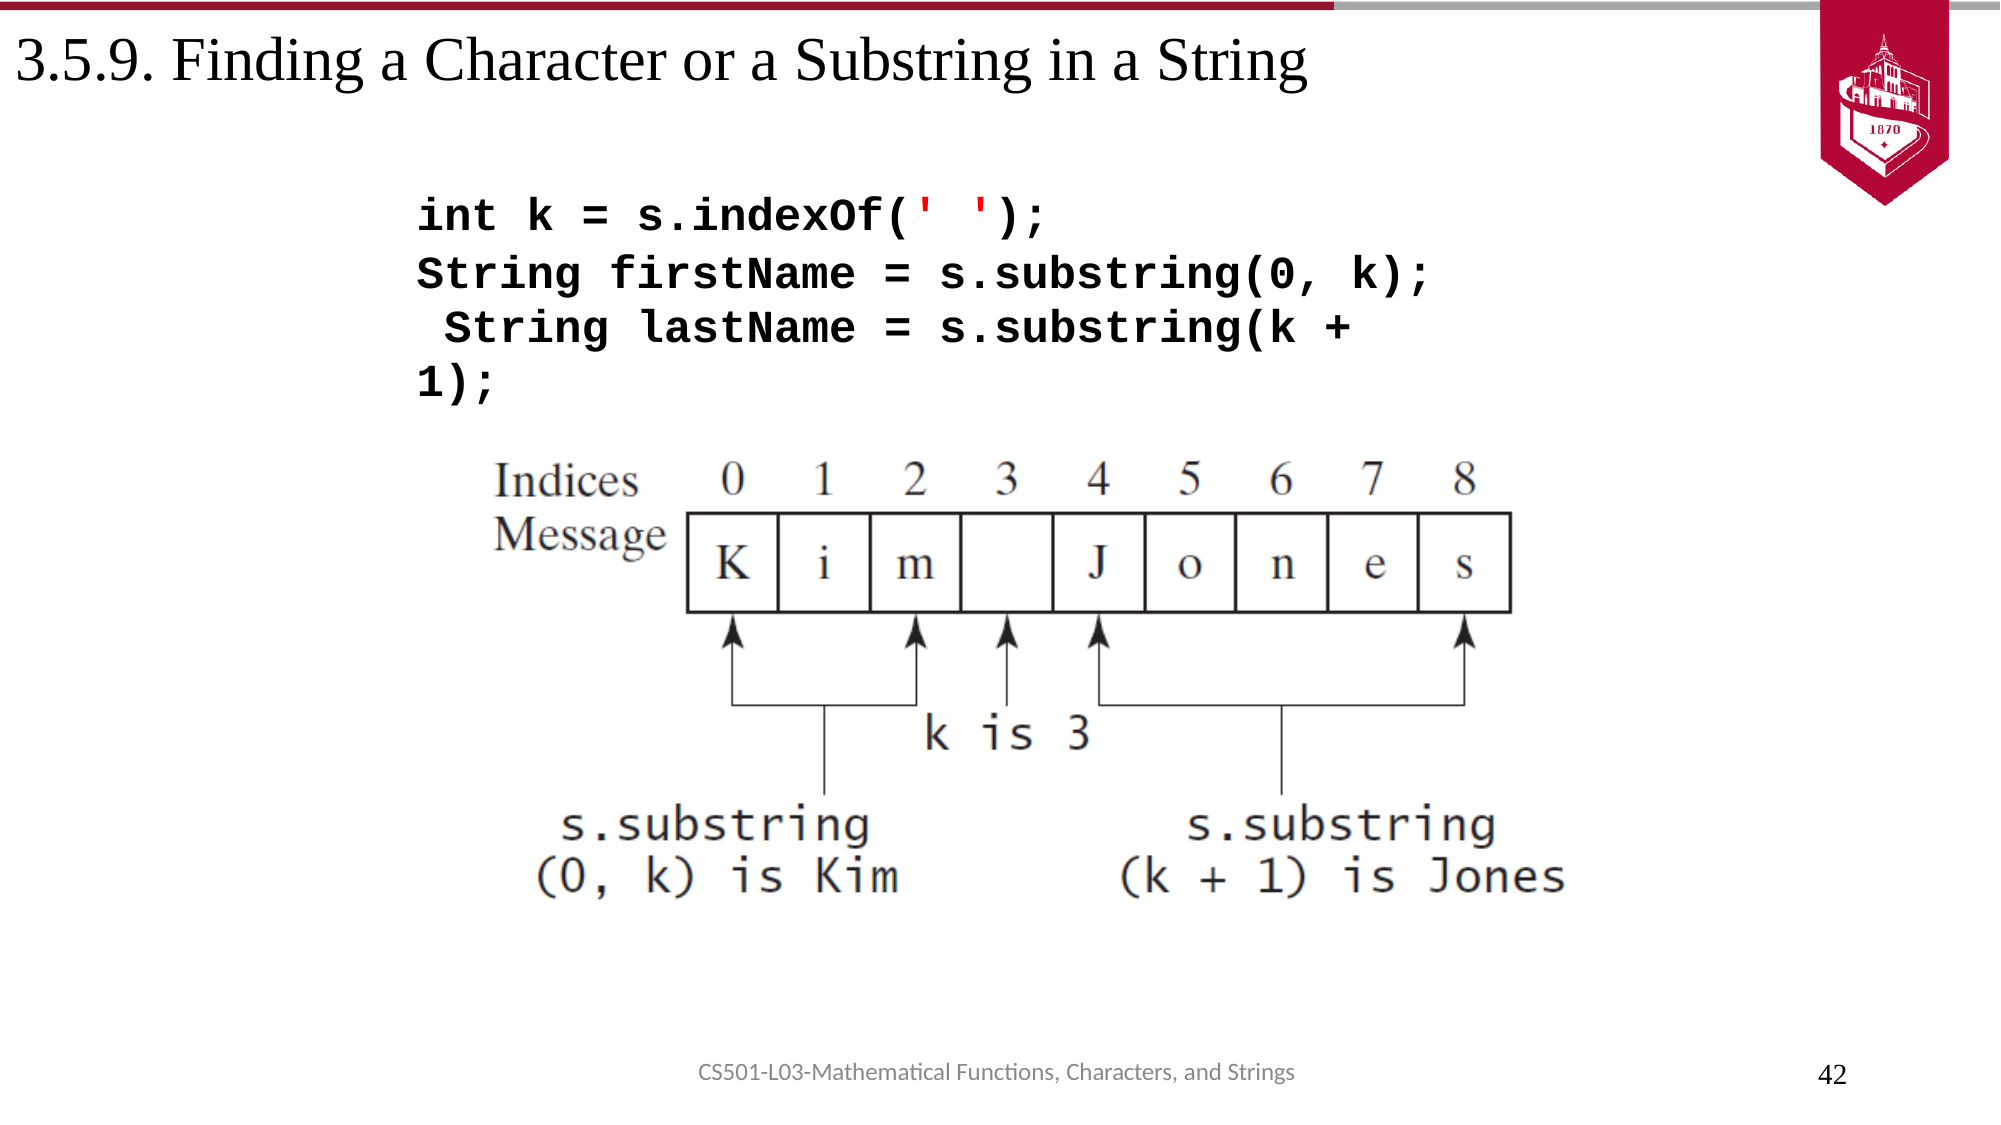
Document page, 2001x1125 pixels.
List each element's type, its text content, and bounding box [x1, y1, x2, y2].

picture [492, 460, 1566, 902]
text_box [0, 0, 2000, 206]
text_box int k = s.indexOf(' '); String firstName = s.substring(0, k); String lastName = s.substring(k + 1); [414, 217, 1441, 406]
slide_number 42 [1811, 1056, 1856, 1125]
footer CS501-L03-Mathematical Functions, Characters, and Strings [696, 1054, 1304, 1125]
